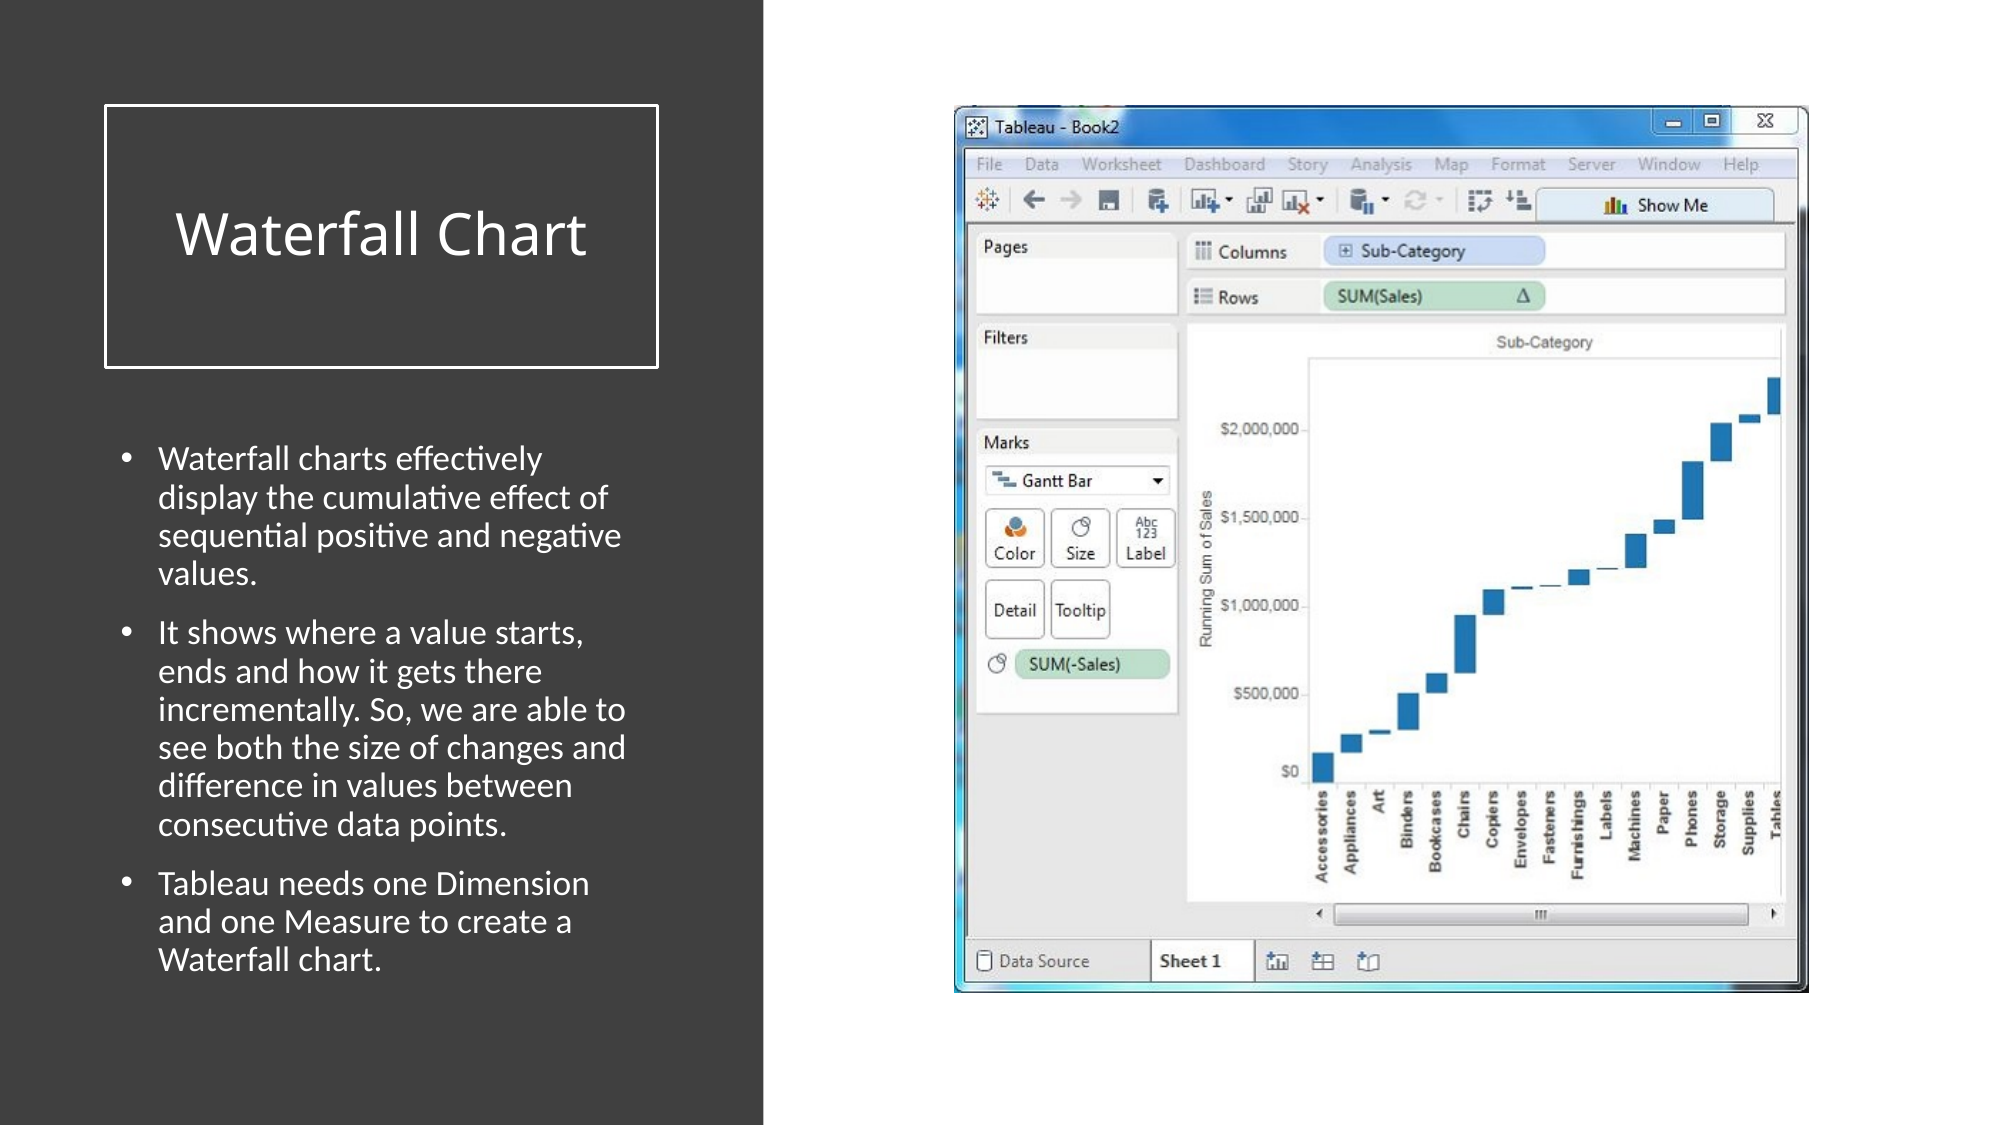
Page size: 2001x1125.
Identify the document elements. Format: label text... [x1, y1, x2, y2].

title Waterfall Chart [105, 105, 658, 368]
list Waterfall charts effectively display the cumulative effect of sequential positive and negative values. It shows where a value starts, ends and how it gets there incrementally. So, we are able to see both the size of changes and difference in values between consecutive data points. Tableau needs one Dimension and one Measure to create a Waterfall chart. [105, 432, 658, 994]
picture [954, 105, 1809, 993]
text_box [0, 0, 764, 1125]
